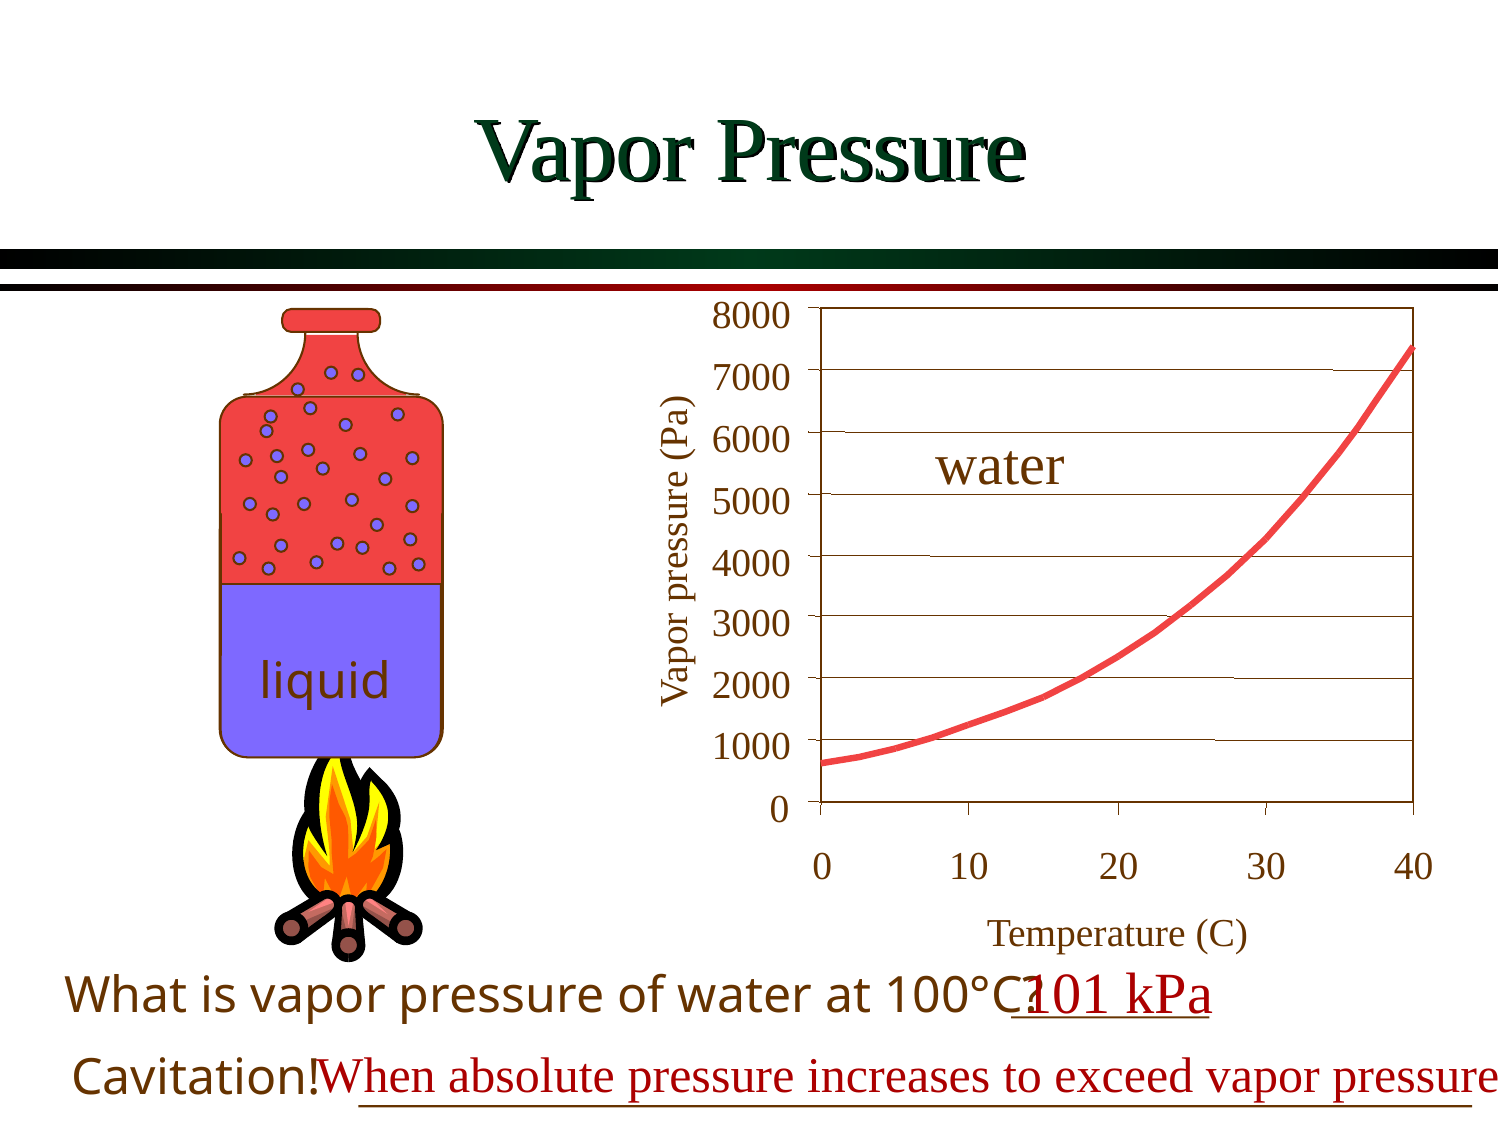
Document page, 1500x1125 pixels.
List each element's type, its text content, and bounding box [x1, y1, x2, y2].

text_box [383, 562, 396, 575]
text_box [266, 508, 279, 521]
text_box [275, 470, 288, 484]
text_box [412, 558, 425, 571]
text_box [352, 368, 365, 381]
text_box [220, 584, 441, 758]
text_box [274, 728, 425, 965]
text_box [345, 493, 359, 506]
text_box [243, 497, 257, 511]
text_box [354, 447, 367, 461]
text_box [404, 533, 417, 546]
text_box [316, 462, 329, 475]
text_box liquid [244, 641, 407, 716]
text_box [233, 552, 246, 565]
text_box [331, 537, 344, 550]
text_box [262, 562, 275, 575]
text_box When absolute pressure increases to exceed vapor pressure [301, 1035, 1500, 1110]
text_box 101 kPa [1008, 961, 1228, 1033]
text_box [310, 556, 323, 569]
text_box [647, 288, 1434, 955]
text_box [256, 334, 407, 396]
text_box Cavitation! [56, 1037, 336, 1113]
text_box [406, 452, 419, 465]
text_box [324, 366, 338, 379]
text_box [291, 383, 304, 396]
text_box [391, 408, 404, 421]
text_box [264, 410, 277, 423]
text_box [239, 454, 252, 467]
text_box [260, 425, 273, 438]
text_box [304, 402, 317, 415]
text_box [297, 497, 311, 511]
text_box [357, 333, 420, 395]
text_box [220, 513, 442, 584]
title Vapor Pressure [112, 49, 1388, 238]
text_box [406, 500, 419, 513]
text_box [282, 308, 381, 332]
text_box [219, 396, 443, 752]
text_box [270, 450, 284, 463]
text_box [275, 539, 288, 552]
text_box [243, 333, 306, 395]
text_box What is vapor pressure of water at 100°C? [49, 955, 1008, 1031]
text_box [356, 541, 369, 554]
text_box [302, 443, 315, 456]
text_box [339, 418, 352, 431]
text_box [379, 472, 392, 486]
text_box [370, 518, 384, 531]
